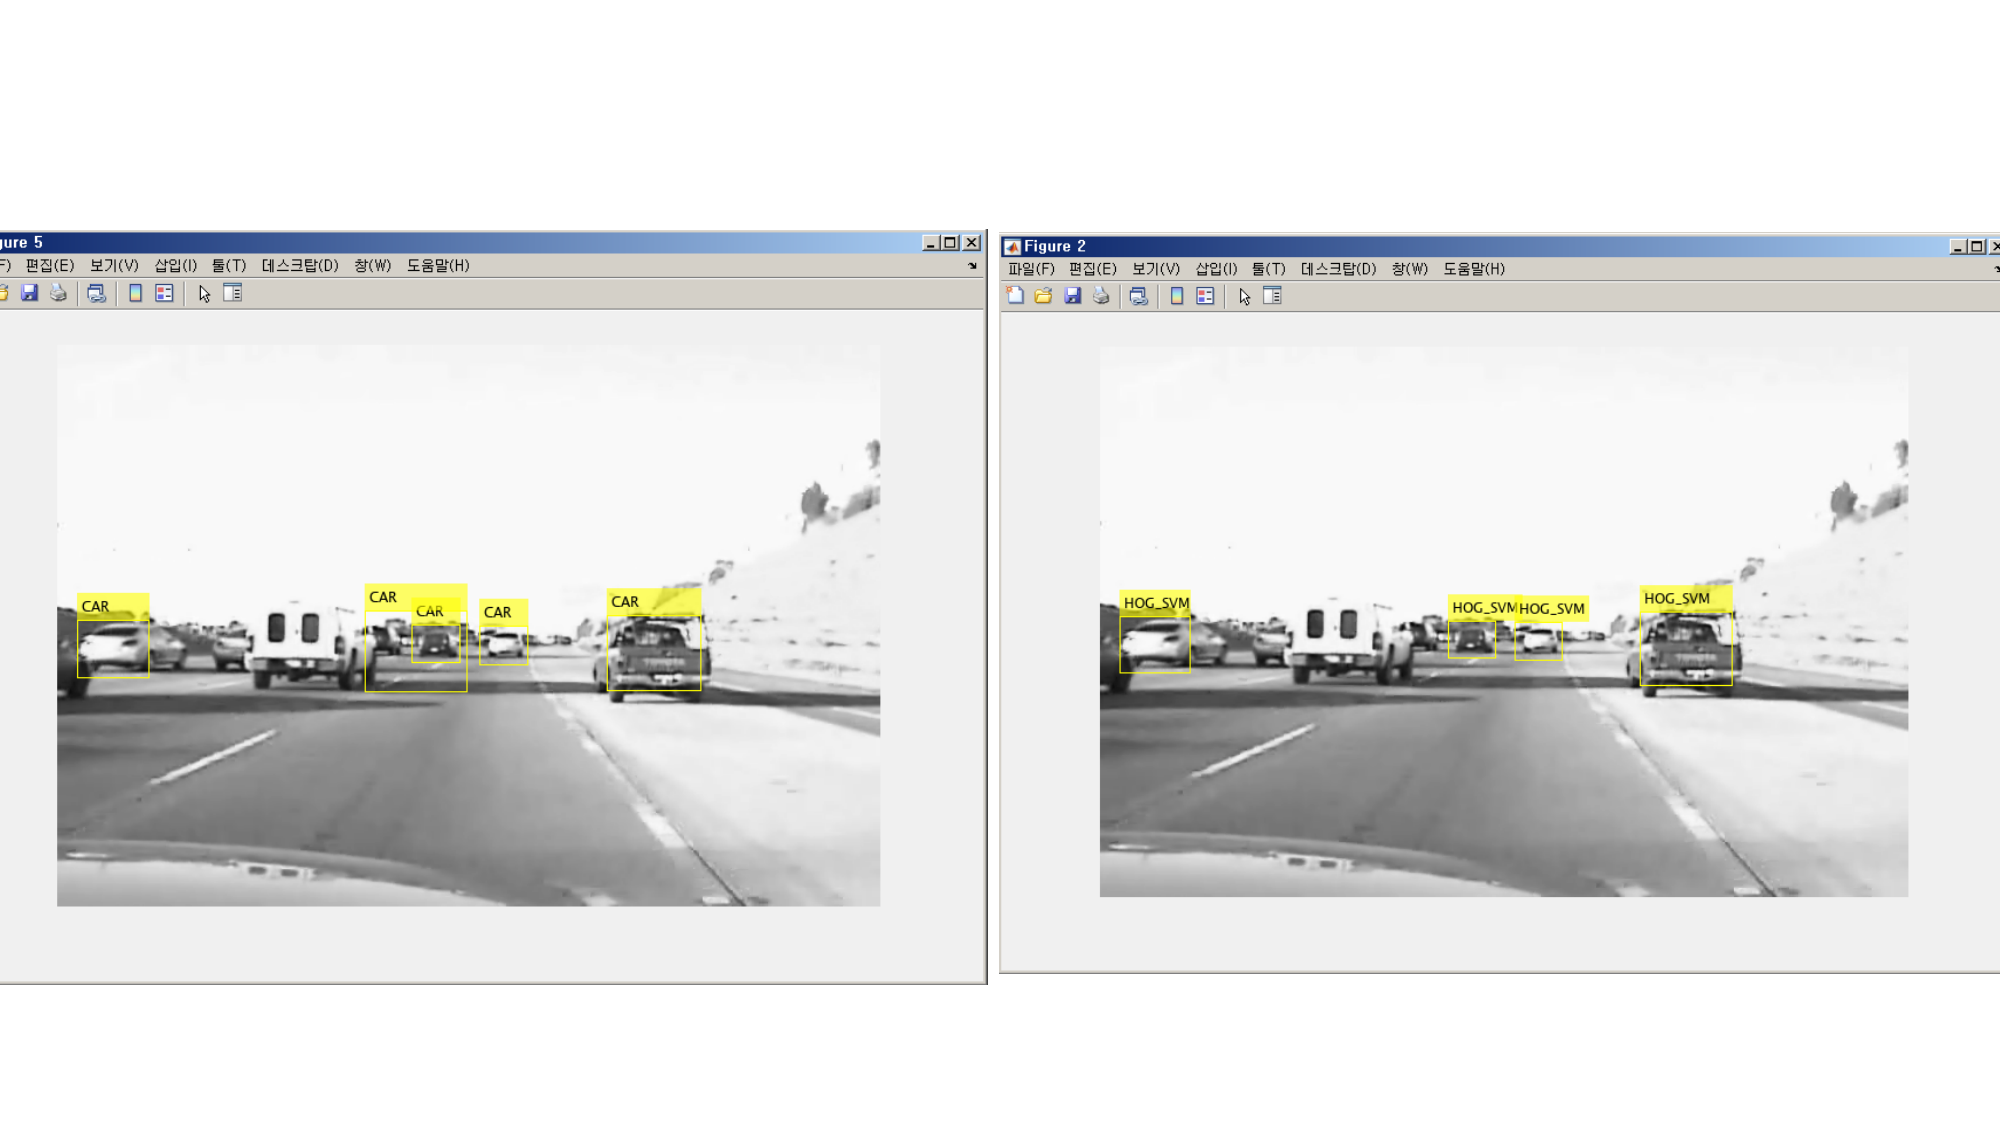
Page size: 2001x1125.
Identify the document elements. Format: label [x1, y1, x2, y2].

picture [999, 231, 2000, 974]
picture [0, 229, 988, 985]
